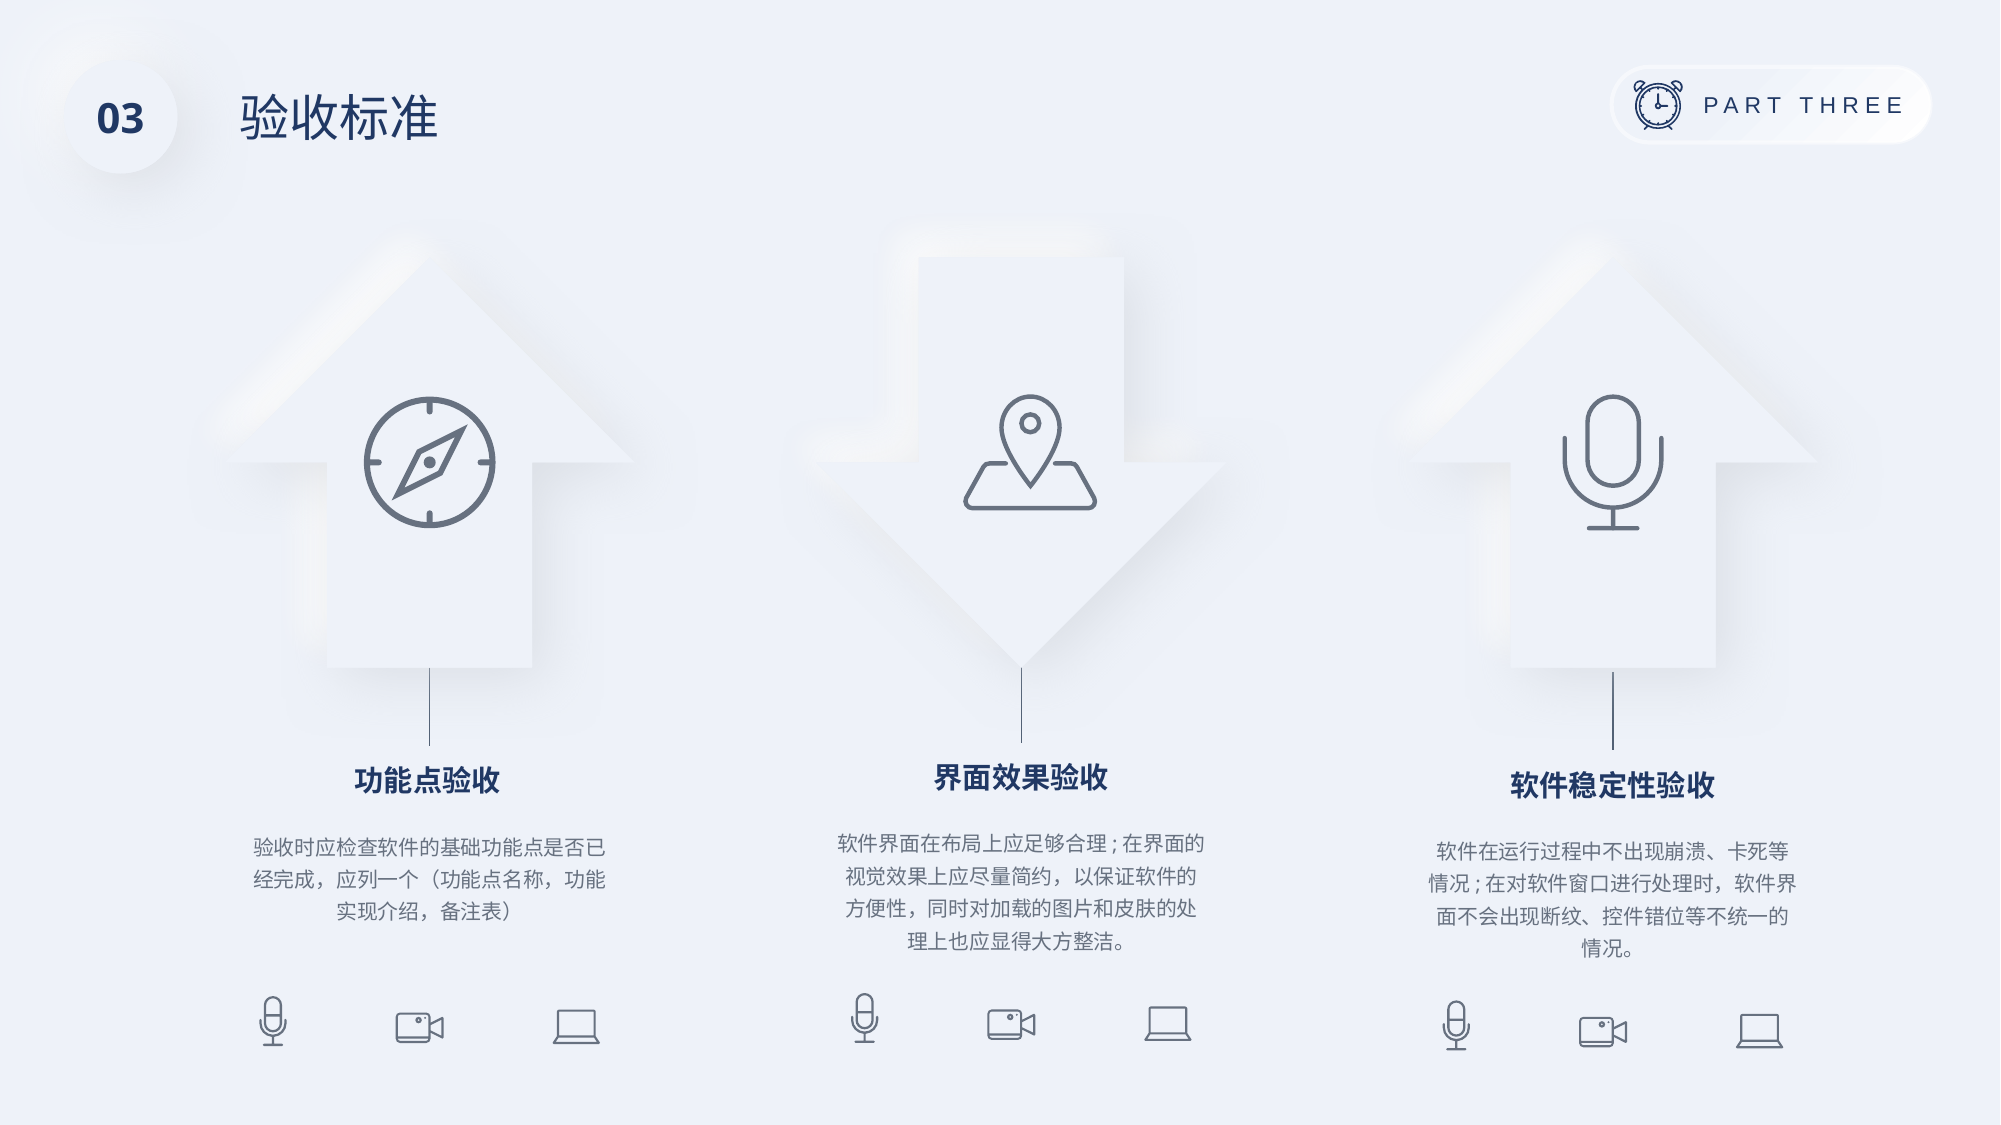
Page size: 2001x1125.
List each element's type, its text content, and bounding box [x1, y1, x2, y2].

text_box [259, 996, 600, 1047]
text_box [1426, 671, 1800, 967]
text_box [835, 668, 1208, 960]
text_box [63, 60, 178, 174]
text_box 验收标准 [224, 78, 800, 154]
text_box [850, 992, 1192, 1043]
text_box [1442, 1000, 1784, 1051]
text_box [224, 257, 635, 668]
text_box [1407, 257, 1819, 668]
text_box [243, 668, 616, 930]
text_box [816, 257, 1227, 668]
